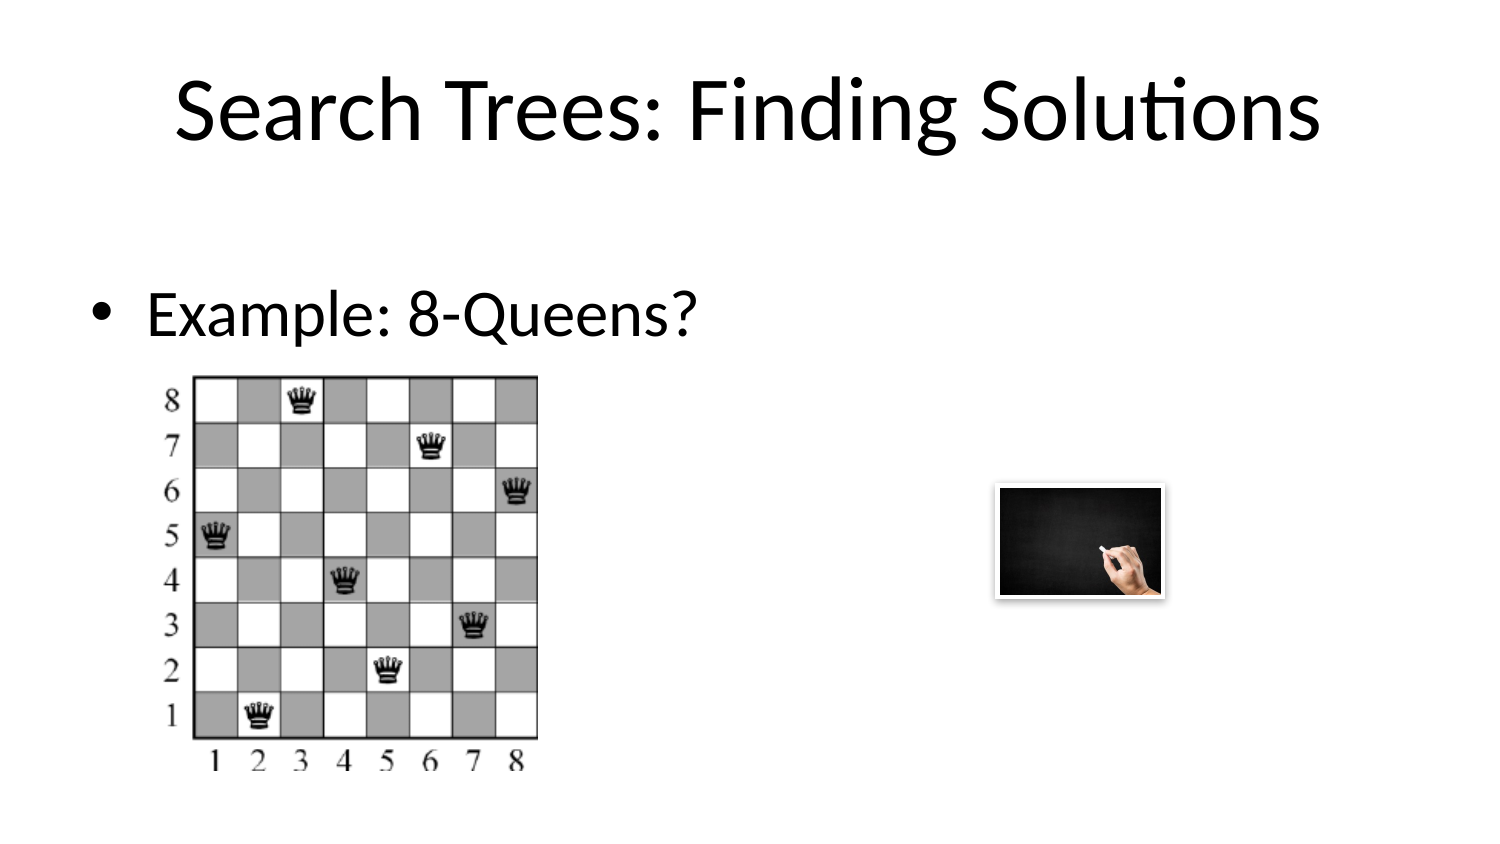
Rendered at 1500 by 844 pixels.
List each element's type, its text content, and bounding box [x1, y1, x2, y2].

list Example: 8-Queens? [75, 262, 1425, 754]
title Search Trees: Finding Solutions [75, 33, 1425, 175]
picture [162, 374, 538, 772]
picture [999, 487, 1161, 595]
